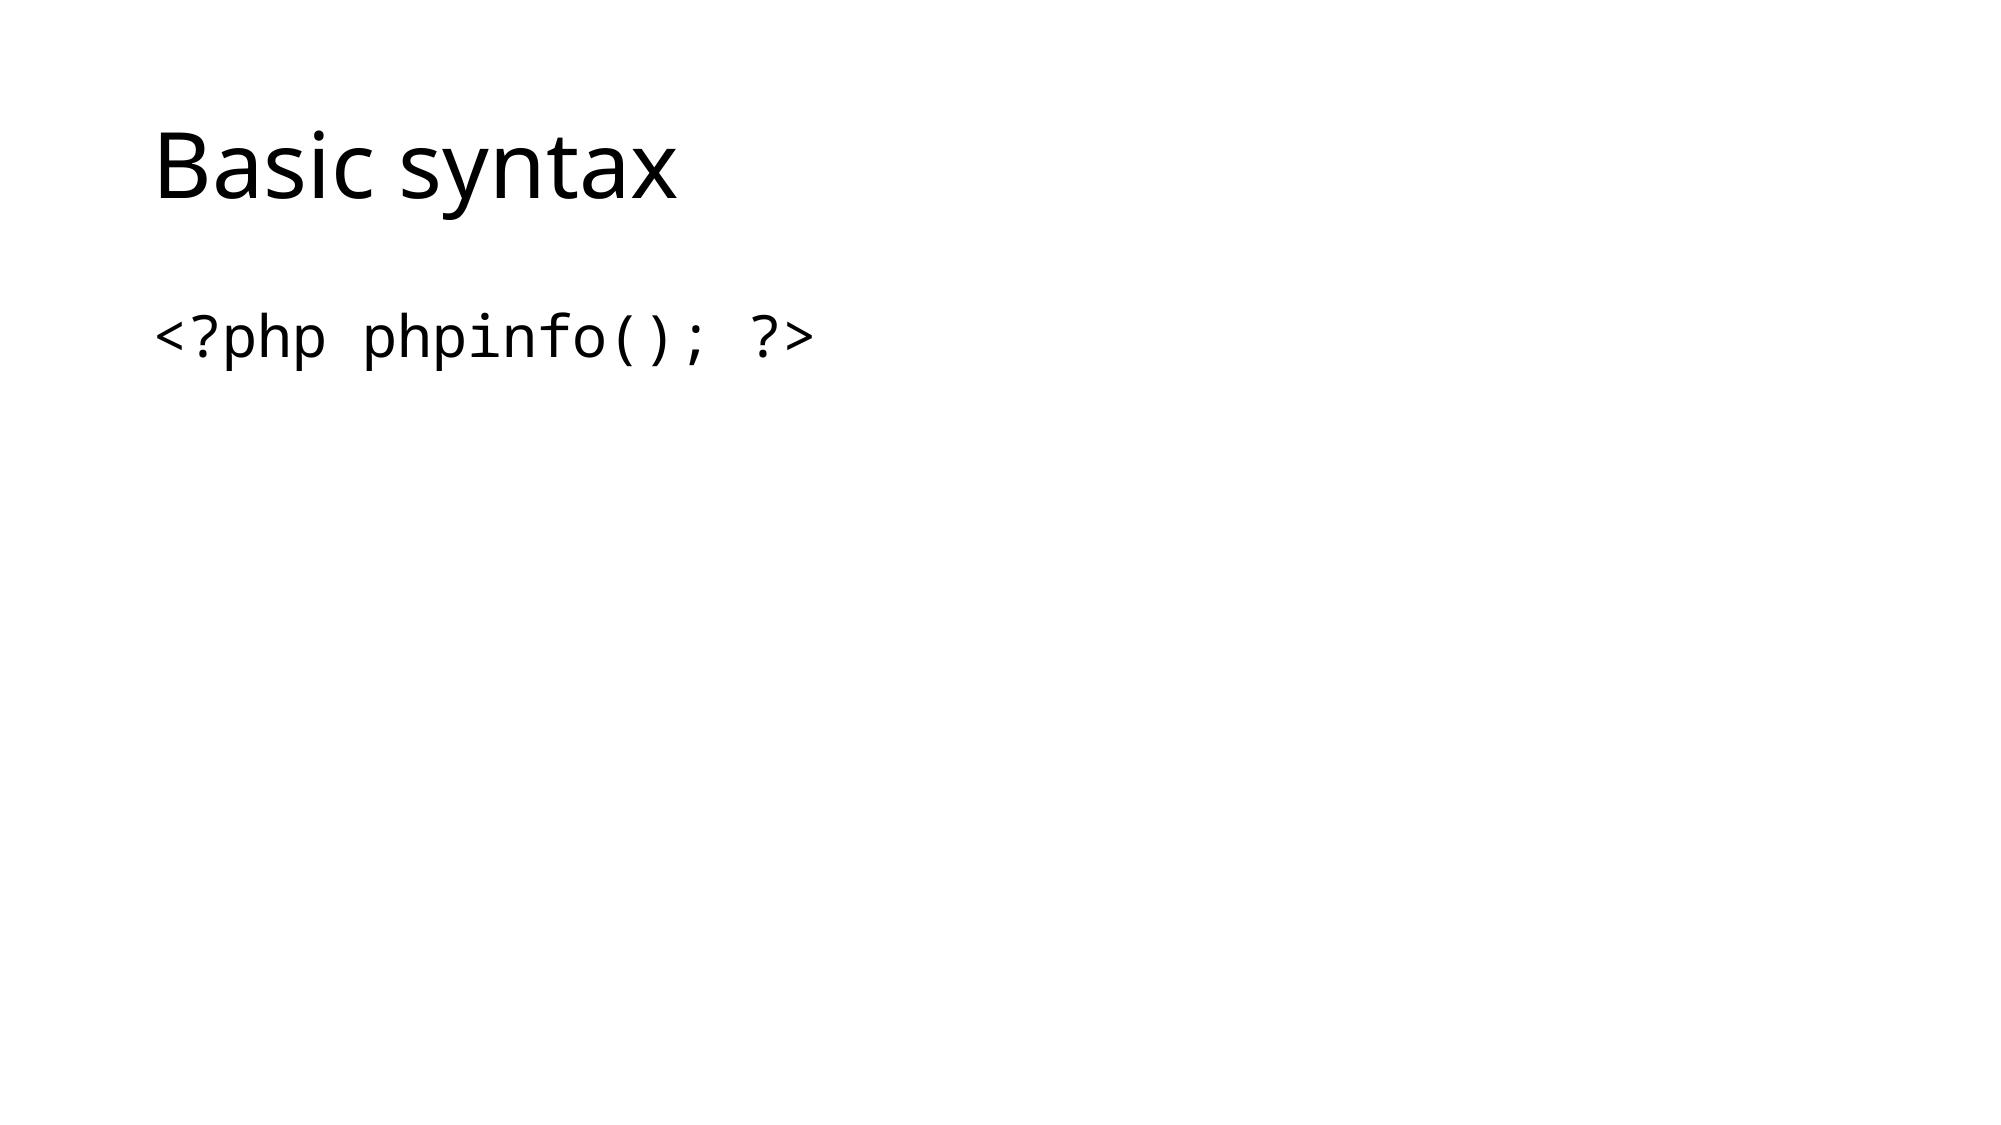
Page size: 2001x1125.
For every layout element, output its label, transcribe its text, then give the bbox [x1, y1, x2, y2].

title Basic syntax [137, 59, 1863, 278]
list <?php phpinfo(); ?> [137, 299, 1863, 1014]
